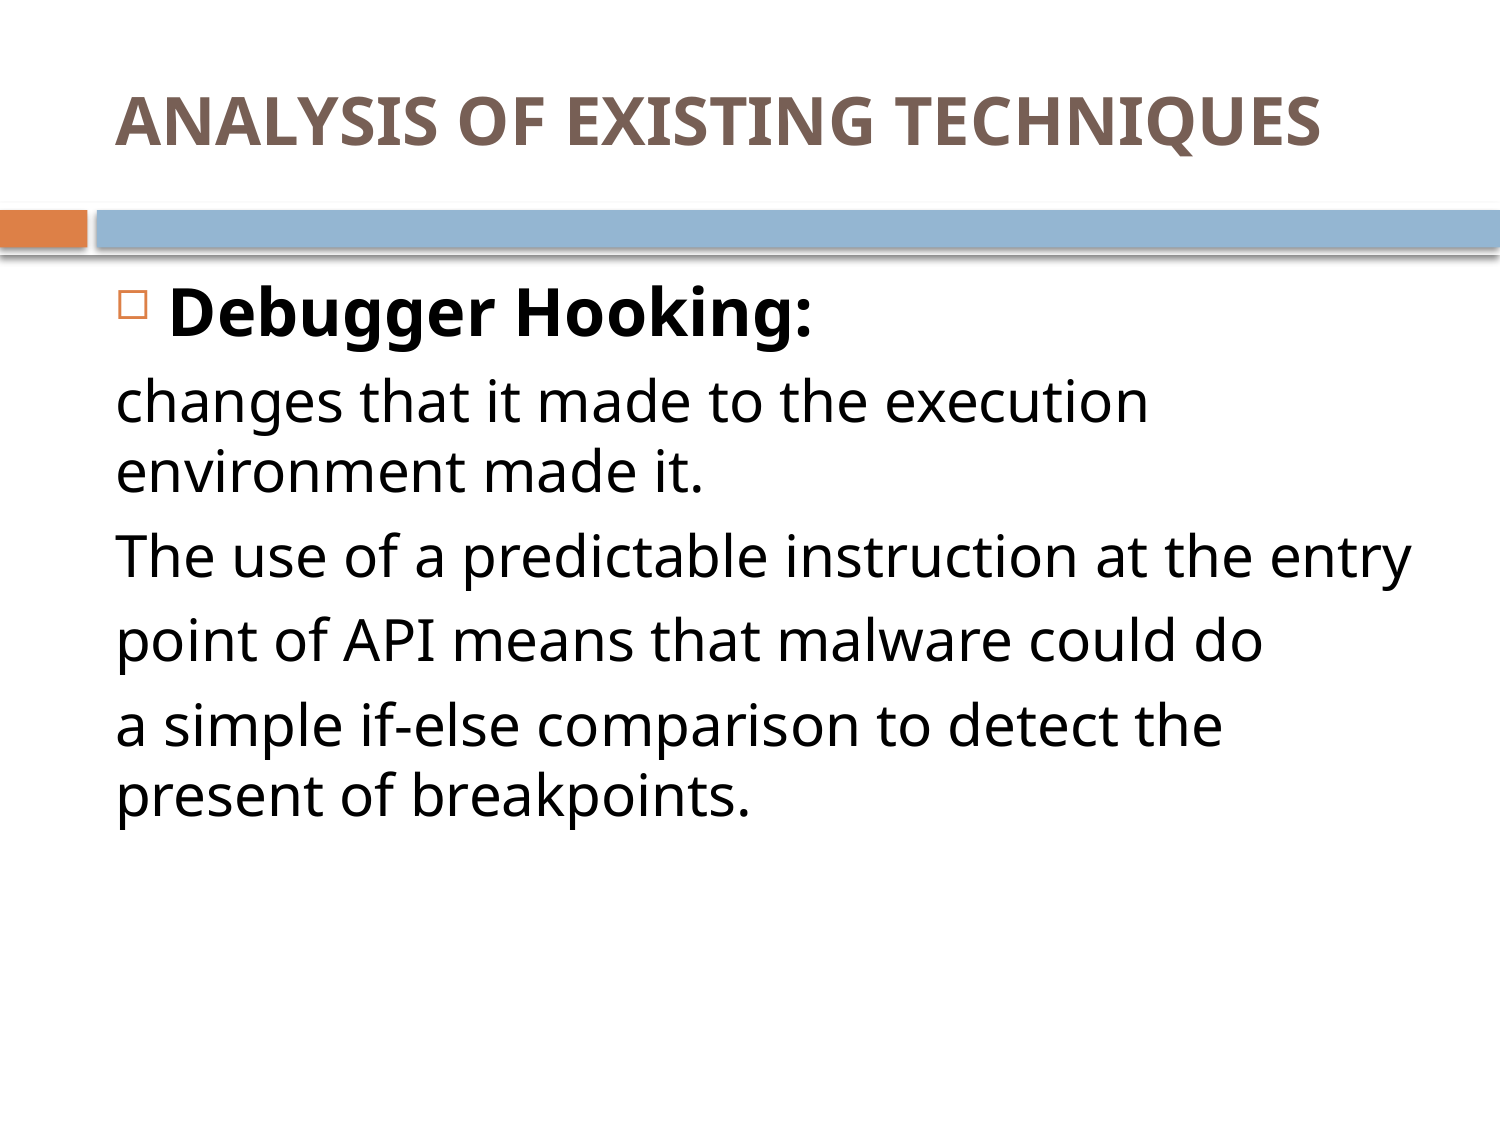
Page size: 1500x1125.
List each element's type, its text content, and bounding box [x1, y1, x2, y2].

list Debugger Hooking: changes that it made to the execution environment made it. The use of a predictable instruction at the entry point of API means that malware could do a simple if-else comparison to detect the present of breakpoints. [100, 262, 1438, 1000]
title ANALYSIS OF EXISTING TECHNIQUES [100, 37, 1438, 200]
